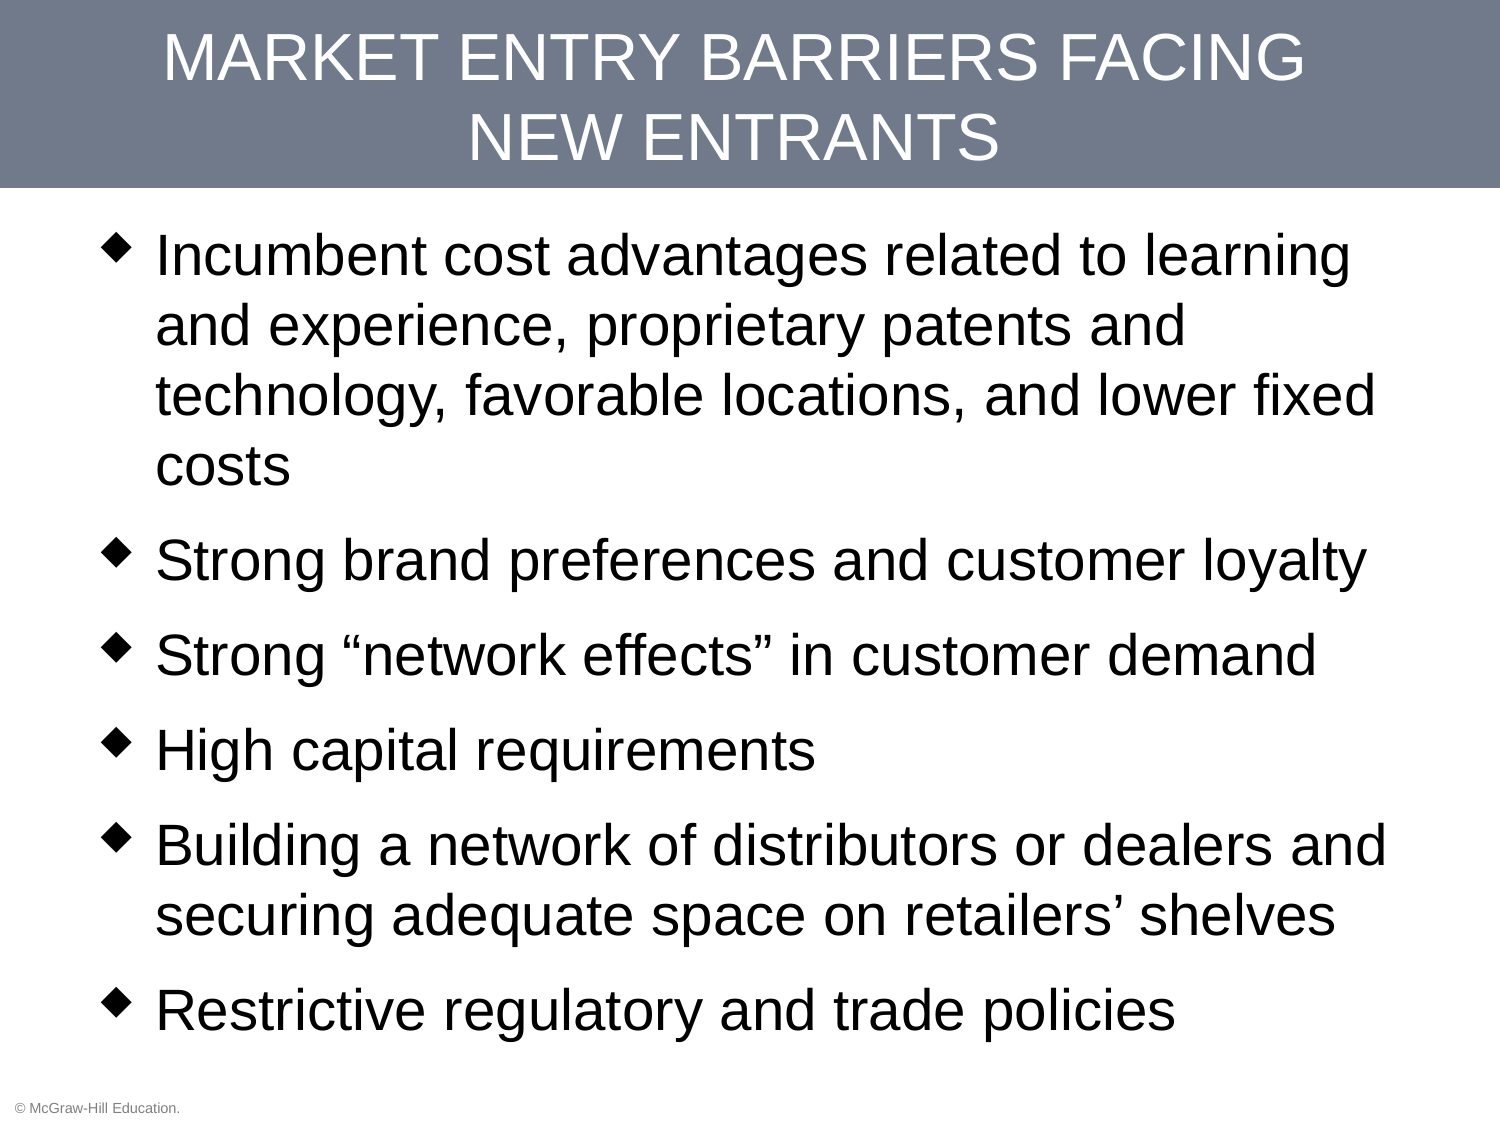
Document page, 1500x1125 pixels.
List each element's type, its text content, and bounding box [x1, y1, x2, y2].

list Incumbent cost advantages related to learning and experience, proprietary patents and technology, favorable locations, and lower fixed costs Strong brand preferences and customer loyalty Strong “network effects” in customer demand High capital requirements Building a network of distributors or dealers and securing adequate space on retailers’ shelves Restrictive regulatory and trade policies [82, 209, 1417, 1028]
title MARKET ENTRY BARRIERS FACING NEW ENTRANTS [0, 0, 1500, 189]
